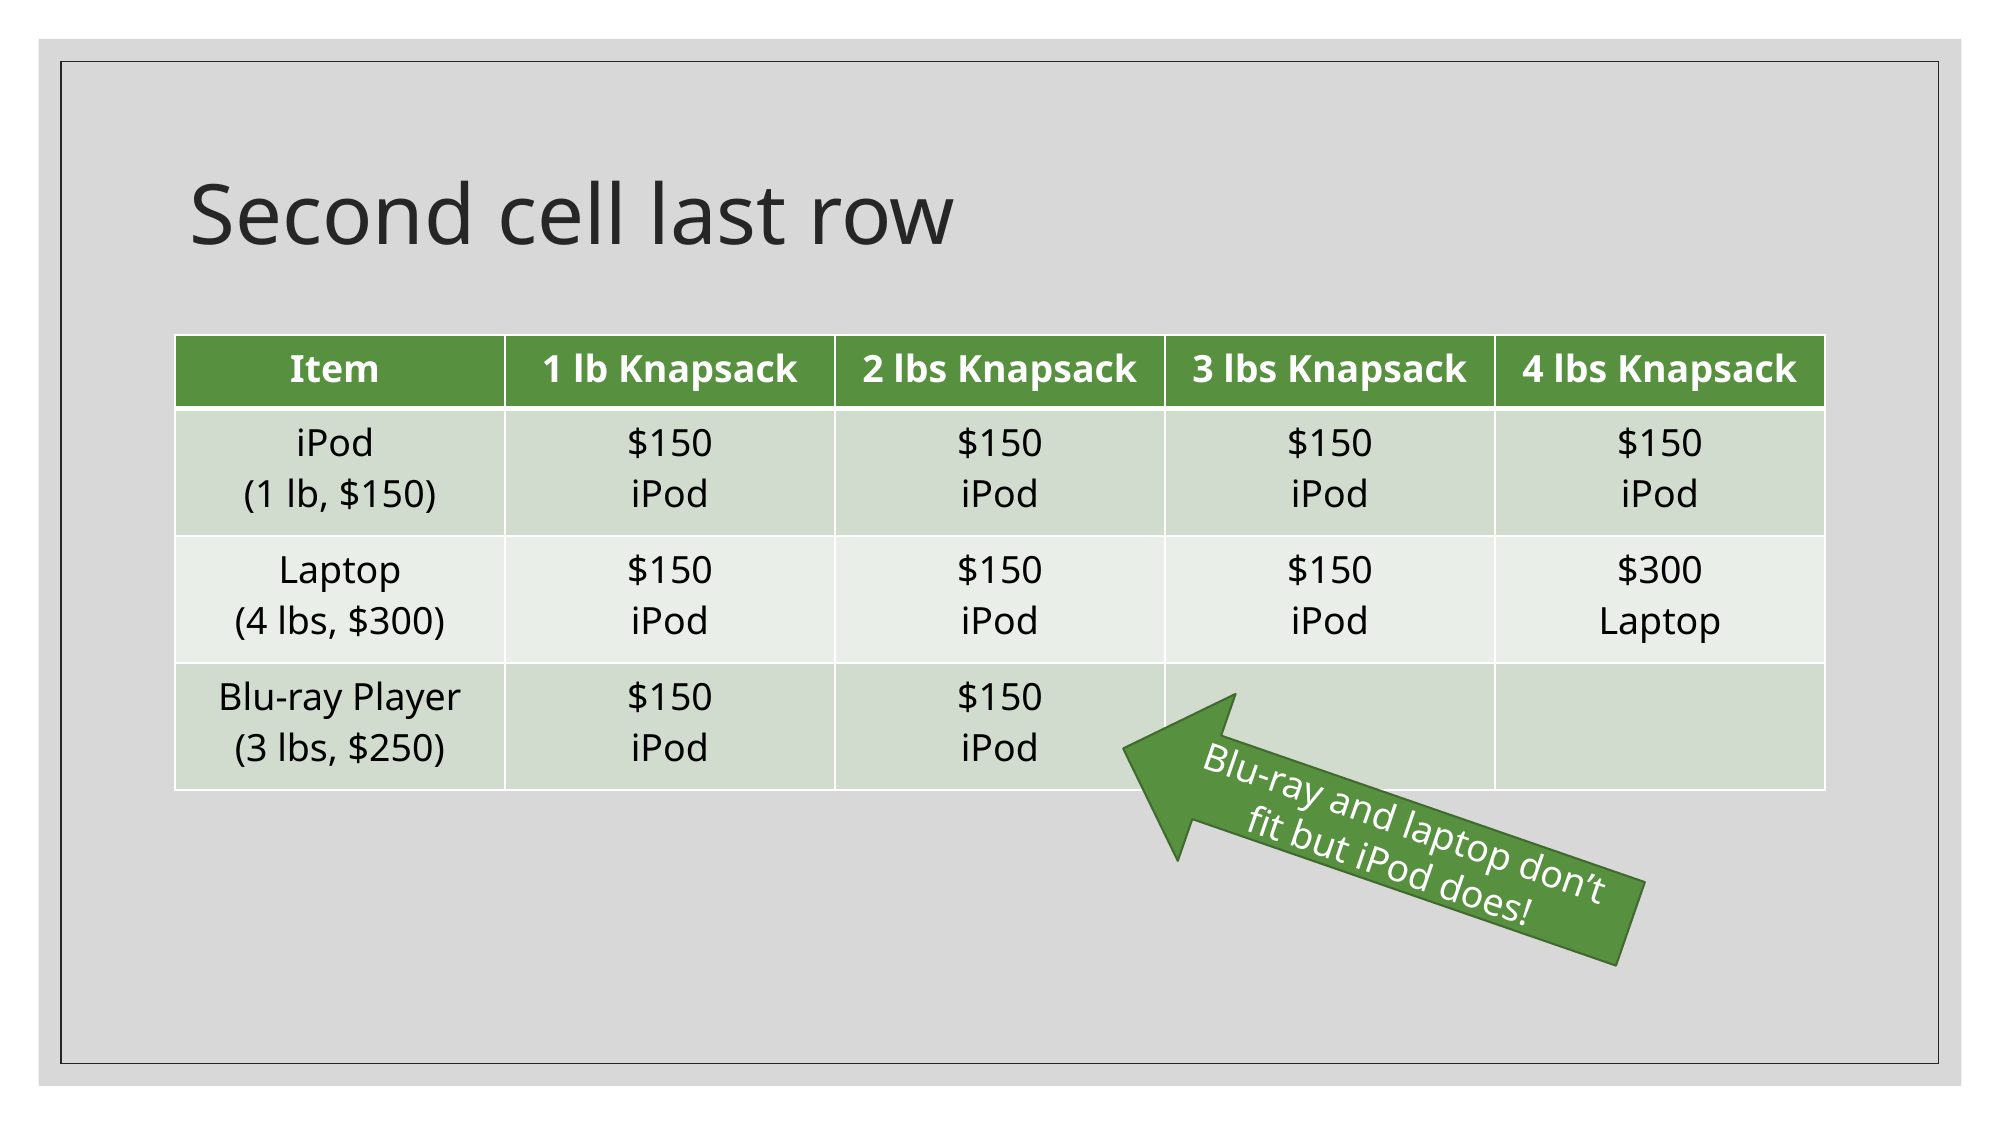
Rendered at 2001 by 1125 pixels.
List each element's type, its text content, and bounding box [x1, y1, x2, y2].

table_header 4 lbs Knapsack [1496, 336, 1824, 406]
table_cell $150 iPod [1166, 537, 1494, 662]
table_cell [1166, 664, 1494, 789]
table_header 2 lbs Knapsack [836, 336, 1164, 406]
table_cell $150 iPod [1496, 411, 1824, 535]
table_cell iPod (1 lb, $150) [176, 411, 504, 535]
title Second cell last row [174, 105, 1825, 331]
table_cell $150 iPod [836, 537, 1164, 662]
table_cell $150 iPod [1166, 411, 1494, 535]
table_header 3 lbs Knapsack [1166, 336, 1494, 406]
table_cell [1496, 664, 1824, 789]
table_cell $150 iPod [506, 537, 834, 662]
table_cell $150 iPod [836, 411, 1164, 535]
text_box Blu-ray and laptop don’t fit but iPod does! [1122, 692, 1646, 967]
table_cell $150 iPod [506, 411, 834, 535]
table_header 1 lb Knapsack [506, 336, 834, 406]
table_cell $150 iPod [506, 664, 834, 789]
table_cell $150 iPod [836, 664, 1164, 789]
table_cell Blu-ray Player (3 lbs, $250) [176, 664, 504, 789]
table_header Item [176, 336, 504, 406]
table_cell Laptop (4 lbs, $300) [176, 537, 504, 662]
table_cell $300 Laptop [1496, 537, 1824, 662]
